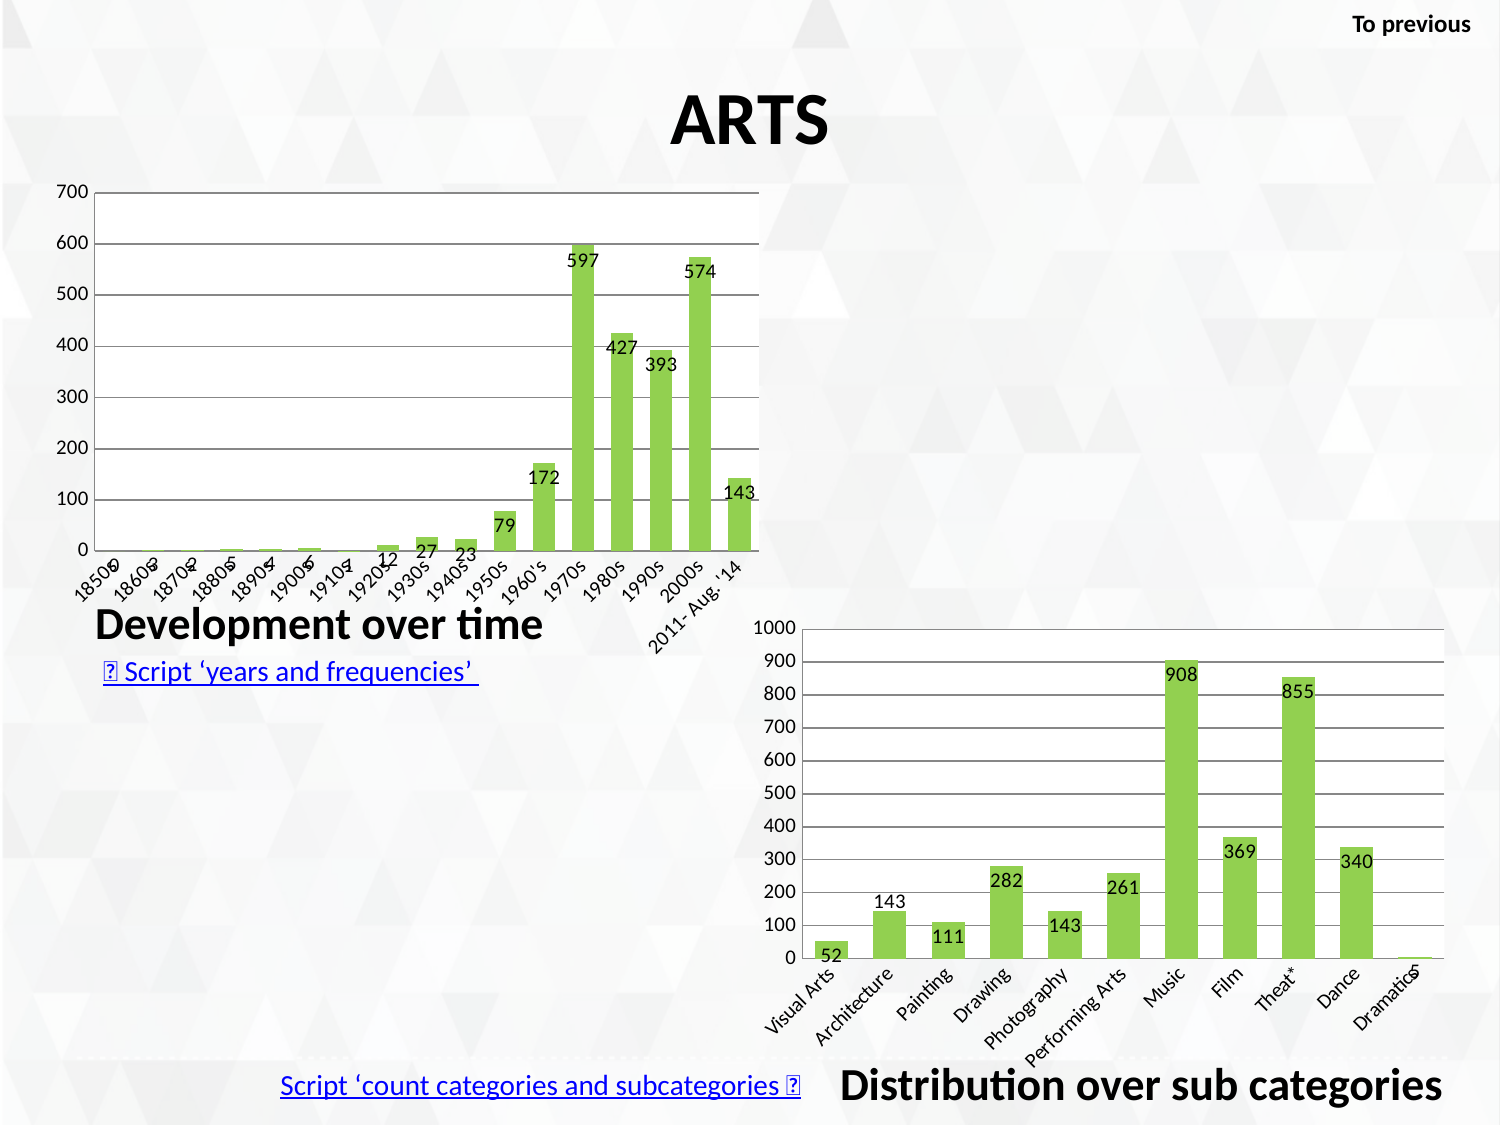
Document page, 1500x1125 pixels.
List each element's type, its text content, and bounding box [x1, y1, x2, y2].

text_box  Script ‘years and frequencies’ [88, 677, 573, 695]
title ARTS [75, 45, 1425, 185]
chart [41, 172, 1459, 1083]
text_box Distribution over sub categories [825, 1090, 1458, 1117]
text_box To previous [1337, 0, 1500, 45]
text_box Script ‘count categories and subcategories  [265, 1058, 833, 1109]
